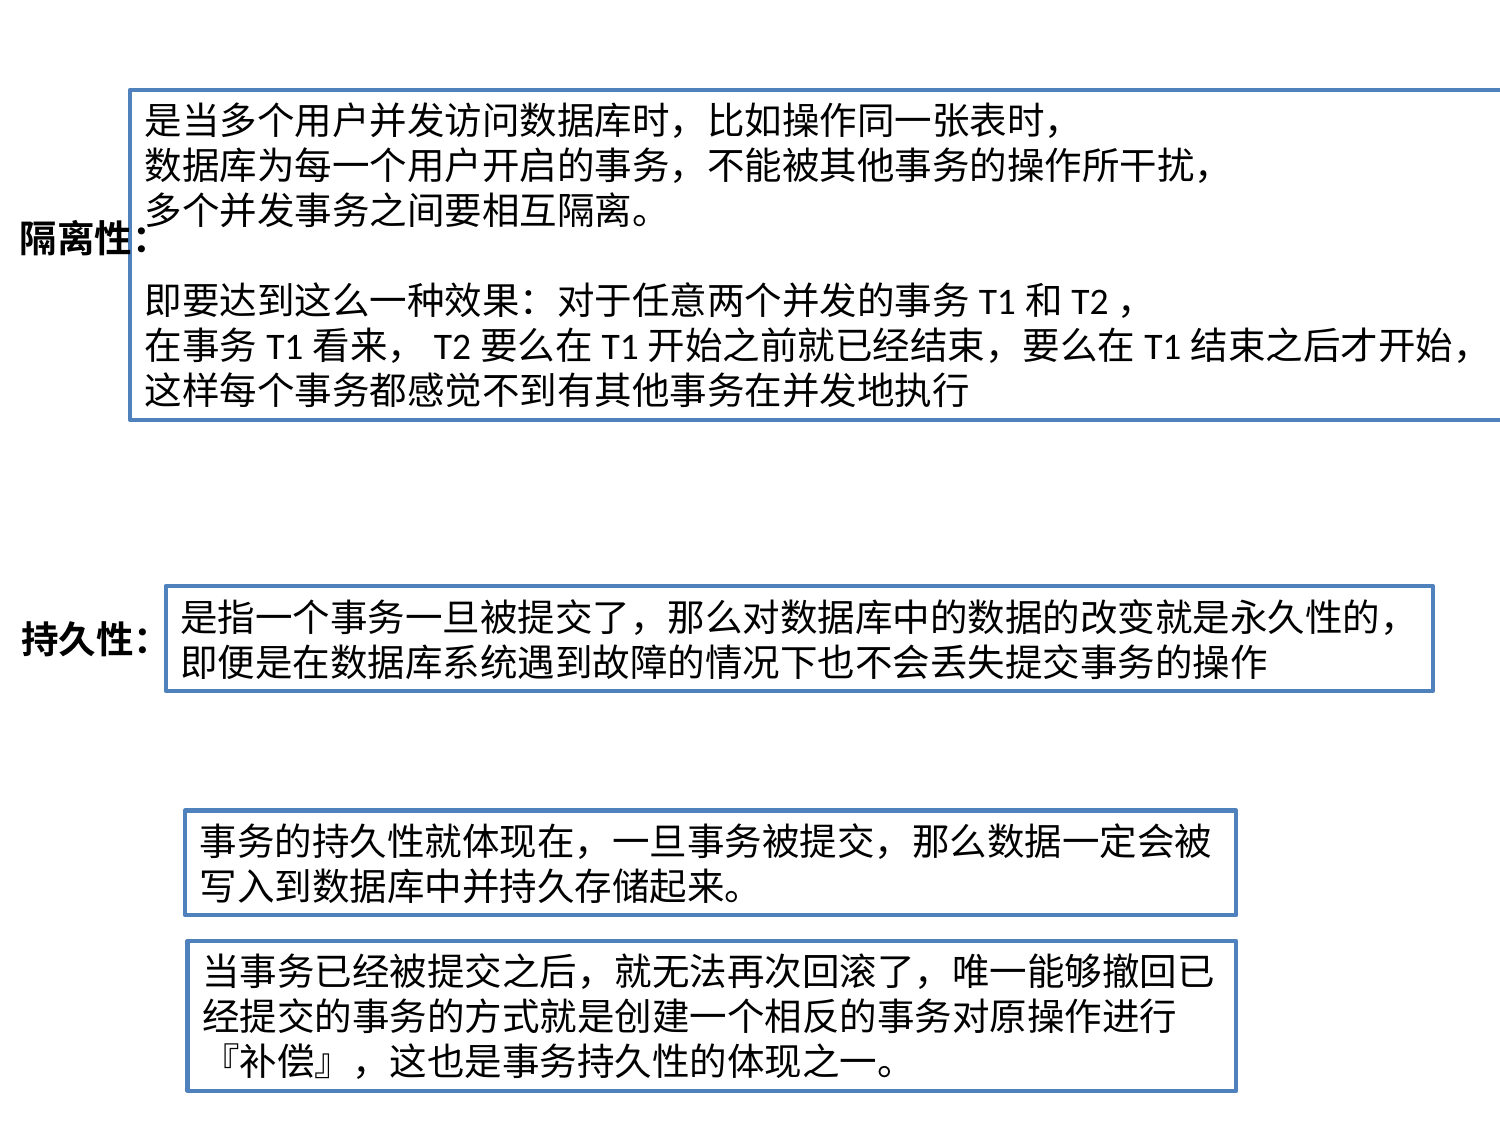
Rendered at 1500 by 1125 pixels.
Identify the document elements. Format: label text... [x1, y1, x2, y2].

text_box 持久性： [6, 608, 186, 669]
text_box 事务的持久性就体现在，一旦事务被提交，那么数据一定会被写入到数据库中并持久存储起来。 [183, 808, 1238, 917]
text_box 隔离性： [4, 208, 185, 268]
text_box 是当多个用户并发访问数据库时，比如操作同一张表时， 数据库为每一个用户开启的事务，不能被其他事务的操作所干扰， 多个并发事务之间要相互隔离。 即要达到这么一种效果：对于任意两个并发的事务T1和T2， 在事务T1看来，T2要么在T1开始之前就已经结束，要么在T1结束之后才开始， 这样每个事务都感觉不到有其他事务在并发地执行 [128, 88, 1500, 422]
text_box 是指一个事务一旦被提交了，那么对数据库中的数据的改变就是永久性的， 即便是在数据库系统遇到故障的情况下也不会丢失提交事务的操作 [164, 584, 1435, 693]
text_box 当事务已经被提交之后，就无法再次回滚了，唯一能够撤回已经提交的事务的方式就是创建一个相反的事务对原操作进行『补偿』，这也是事务持久性的体现之一。 [185, 939, 1238, 1093]
